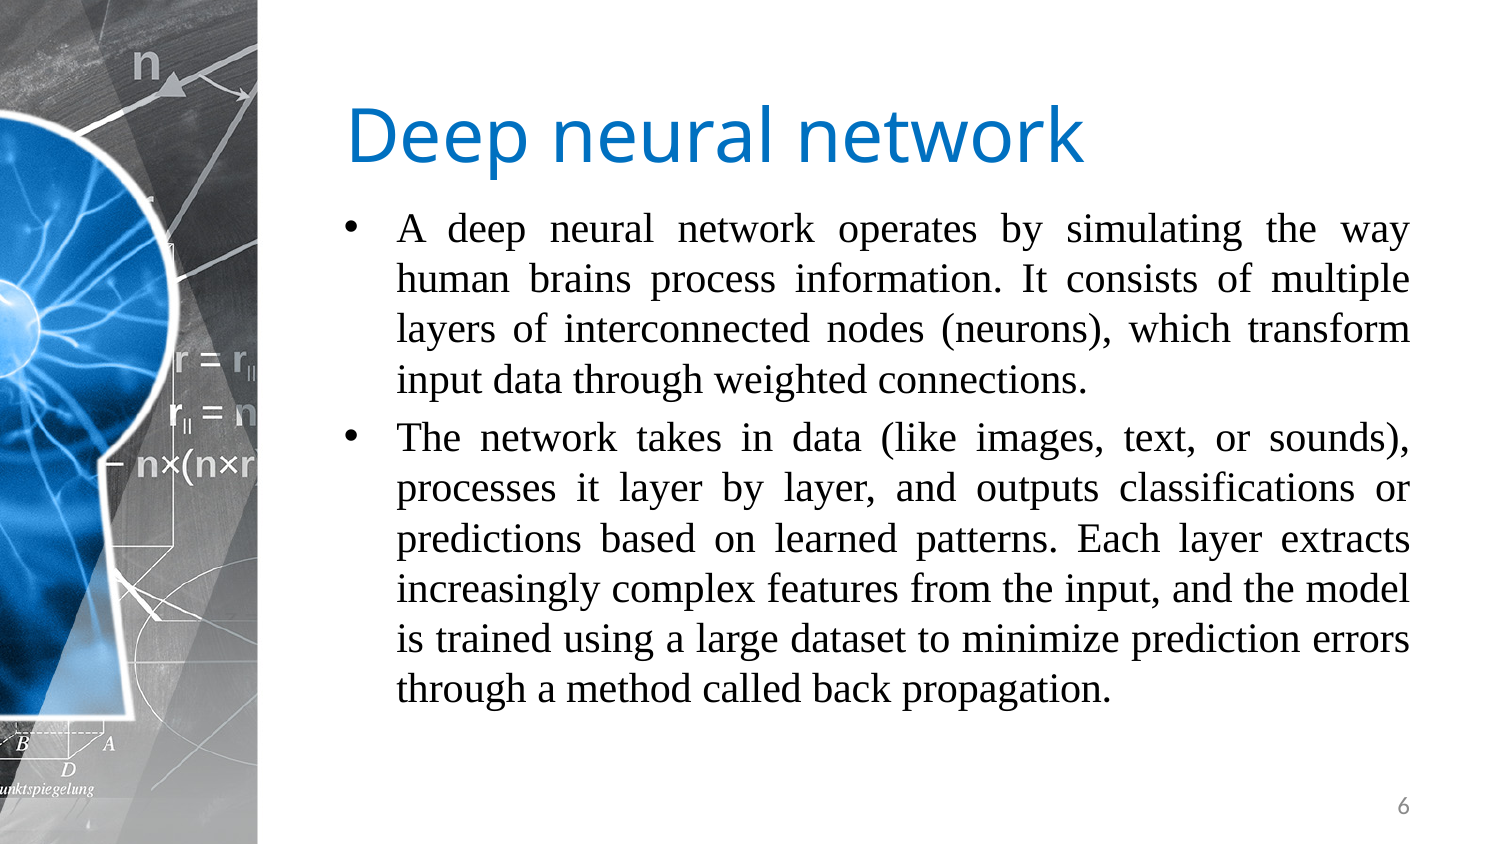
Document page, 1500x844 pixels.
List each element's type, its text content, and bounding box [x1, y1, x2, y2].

list A deep neural network operates by simulating the way human brains process information. It consists of multiple layers of interconnected nodes (neurons), which transform input data through weighted connections. The network takes in data (like images, text, or sounds), processes it layer by layer, and outputs classifications or predictions based on learned patterns. Each layer extracts increasingly complex features from the input, and the model is trained using a large dataset to minimize prediction errors through a method called back propagation. [329, 193, 1425, 770]
picture [0, 0, 1500, 844]
title Deep neural network [330, 72, 1423, 192]
slide_number 6 [1074, 782, 1425, 827]
